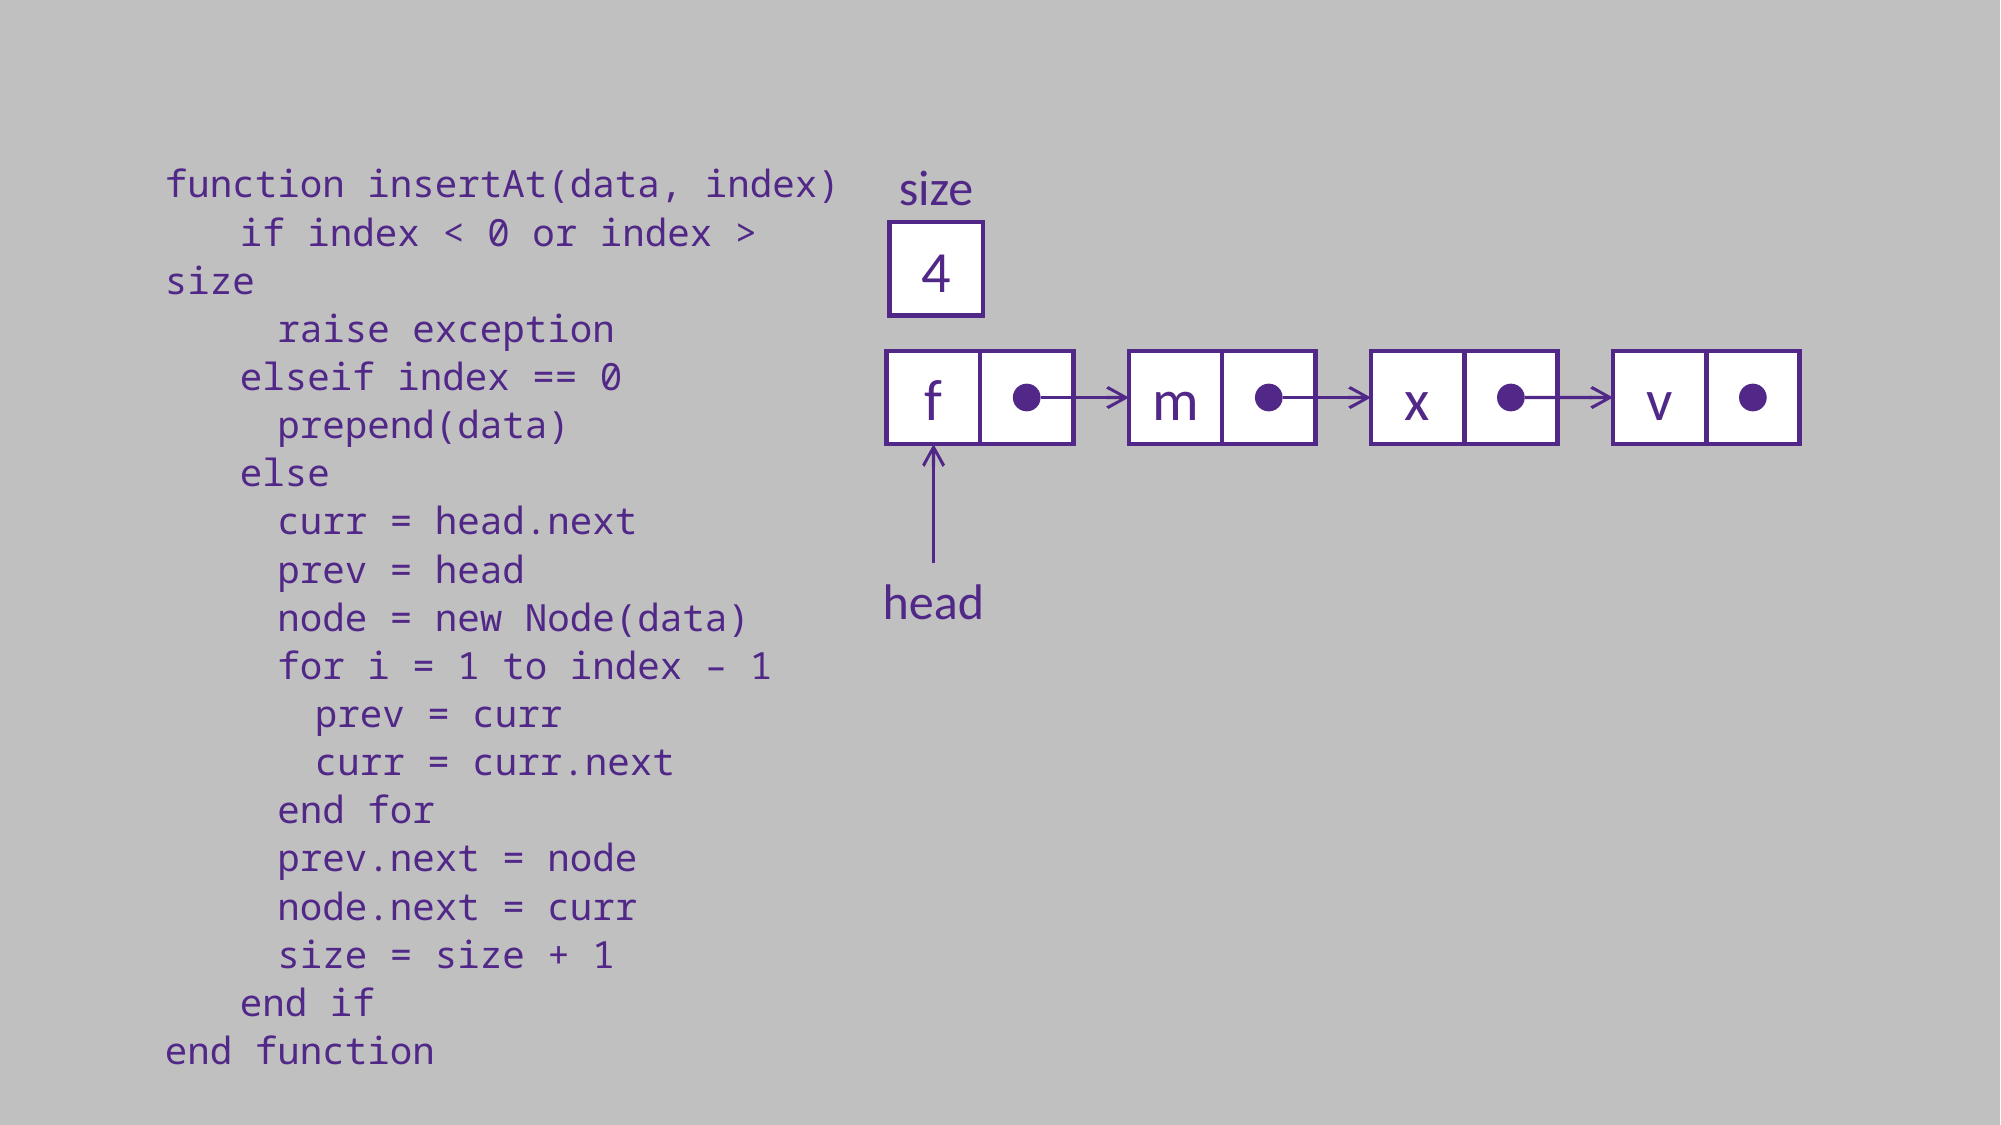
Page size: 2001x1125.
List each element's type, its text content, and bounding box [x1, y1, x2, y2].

text_box function insertAt(data, index) if index < 0 or index > size raise exception elseif index == 0 prepend(data) else curr = head.next prev = head node = new Node(data) for i = 1 to index – 1 prev = curr curr = curr.next end for prev.next = node node.next = curr size = size + 1 end if end function [150, 149, 861, 1080]
text_box 4 [889, 223, 984, 316]
text_box size [884, 148, 989, 223]
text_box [1128, 350, 1316, 445]
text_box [1370, 350, 1558, 445]
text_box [1612, 350, 1800, 445]
text_box head [867, 562, 1000, 638]
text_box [886, 350, 1074, 445]
